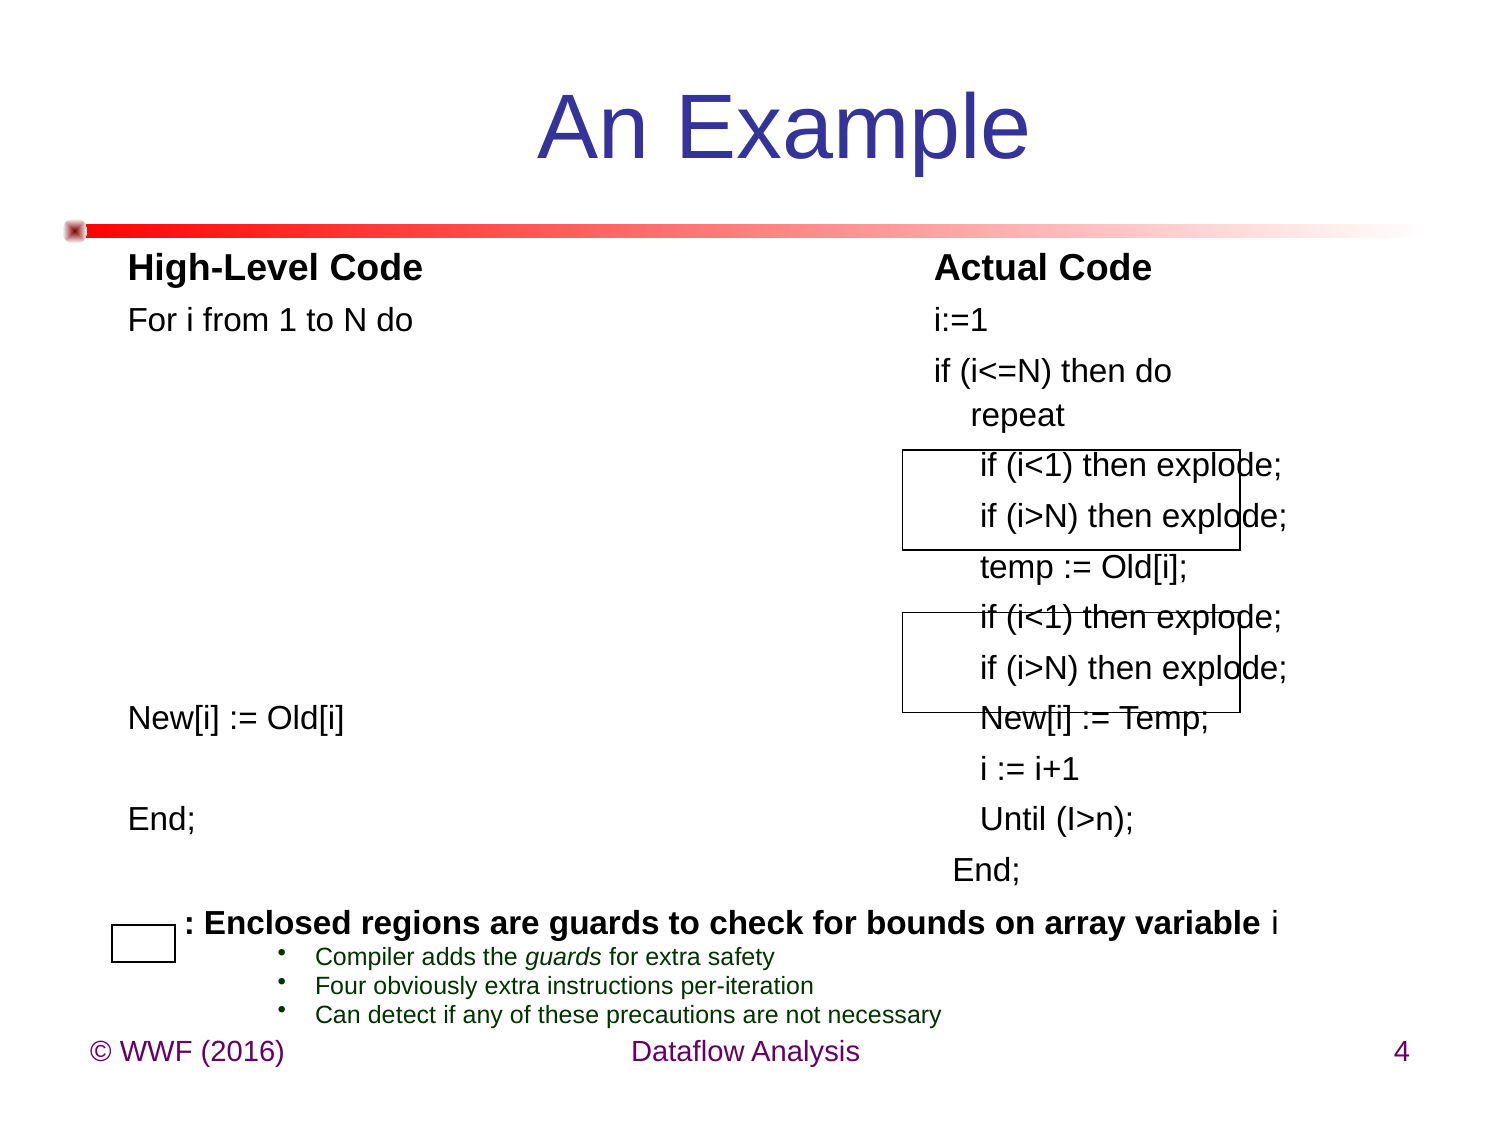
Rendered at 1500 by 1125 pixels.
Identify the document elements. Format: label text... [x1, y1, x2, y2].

slide_number 4 [1074, 1024, 1425, 1103]
footer Dataflow Analysis [512, 1024, 988, 1103]
text_box [902, 450, 1241, 550]
text_box [902, 612, 1241, 713]
text_box [112, 924, 175, 963]
title An Example [174, 82, 1396, 162]
slide_number © WWF (2016) [75, 1024, 425, 1103]
list High-Level Code Actual Code For i from 1 to N do i:=1 if (i<=N) then do repeat if (i<1) then explode; if (i>N) then explode; temp := Old[i]; if (i<1) then explode; if (i>N) then explode; New[i] := Old[i] New[i] := Temp; i := i+1 End; Until (I>n); End; : Enclosed regions are guards to check for bounds on array variable i Compiler adds the guards for extra safety Four obviously extra instructions per-iteration Can detect if any of these precautions are not necessary [112, 244, 1466, 1125]
